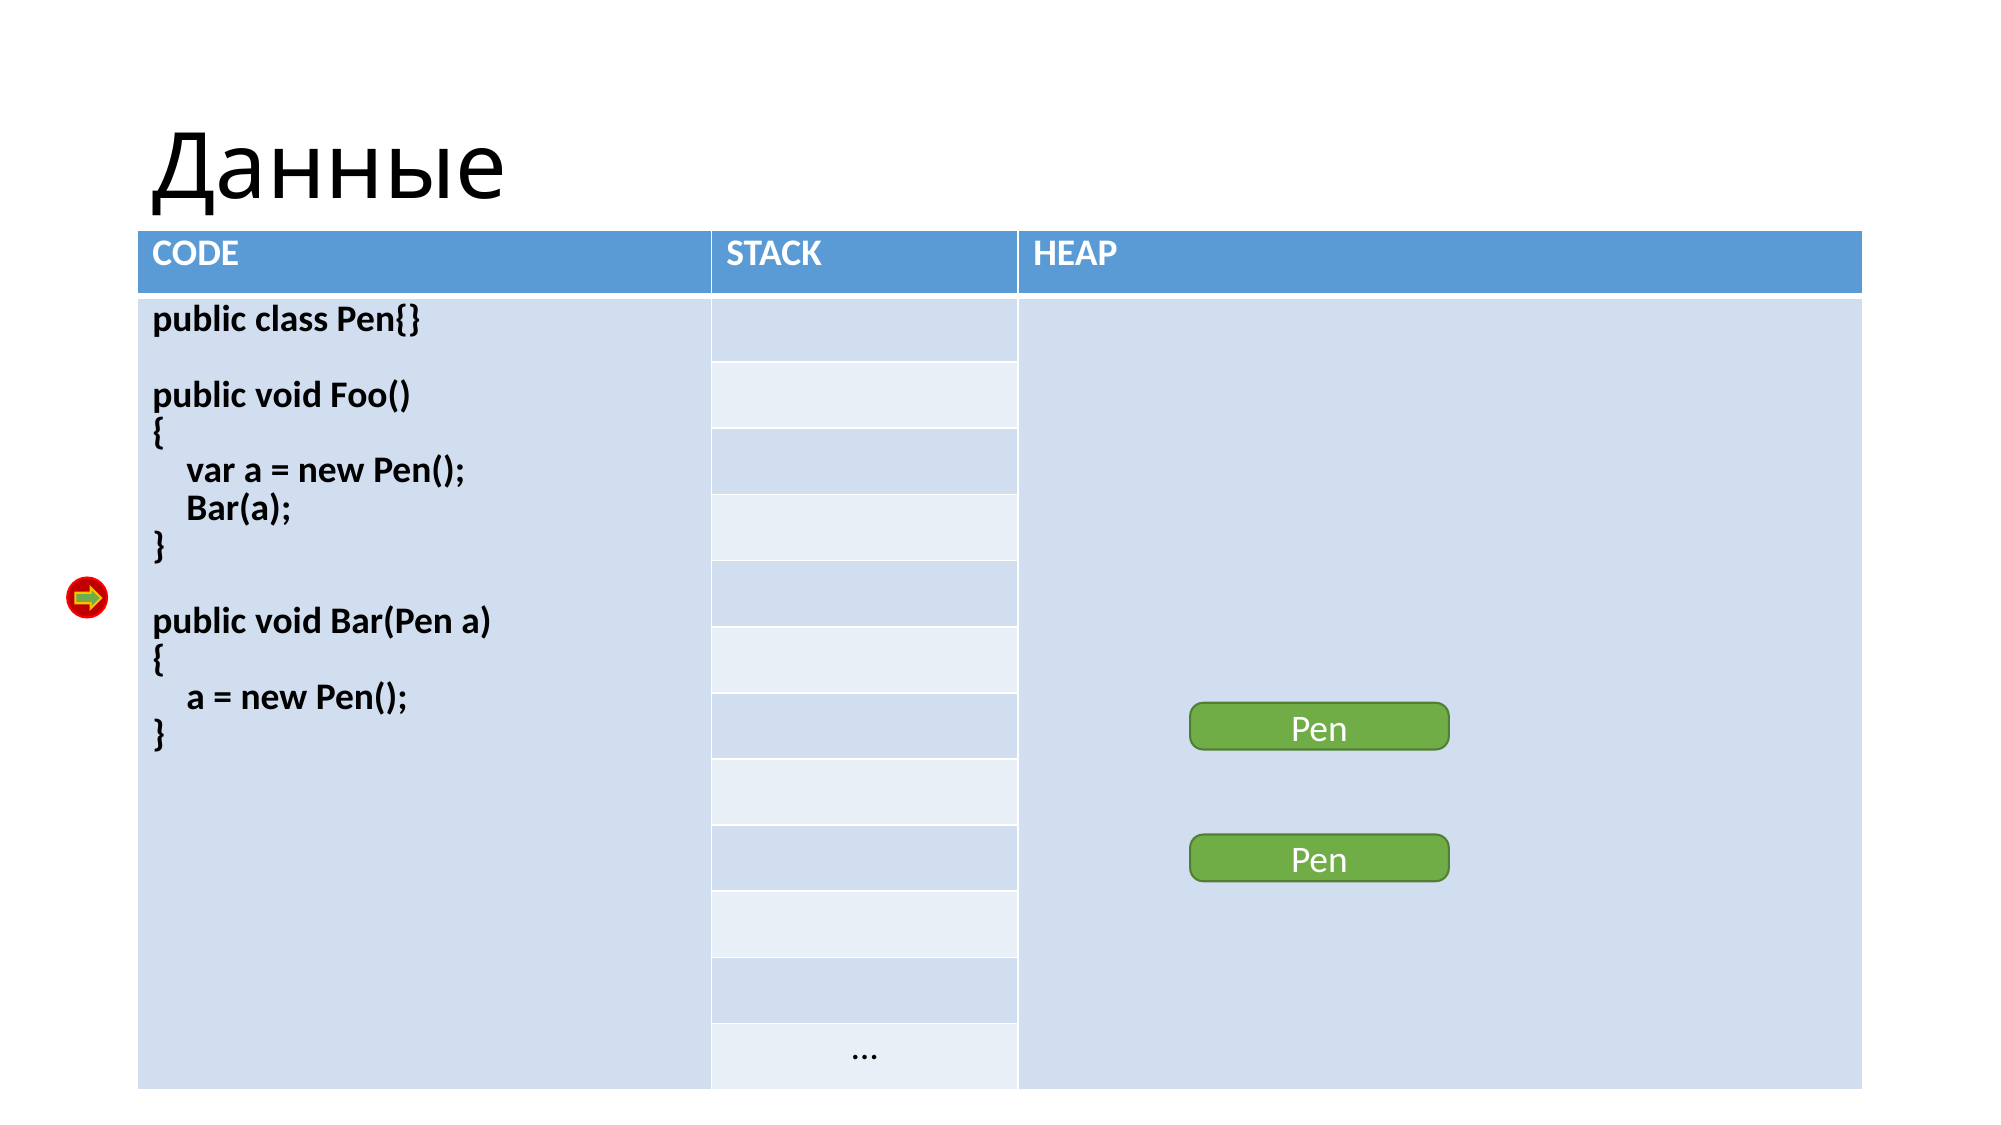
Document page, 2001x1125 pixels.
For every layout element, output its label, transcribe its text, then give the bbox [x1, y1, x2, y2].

table_cell … [712, 1024, 1017, 1089]
table_cell [712, 760, 1017, 824]
table_cell [712, 495, 1017, 560]
table_cell [712, 694, 1017, 758]
table_cell [712, 429, 1017, 494]
table_header HEAP [1019, 231, 1862, 293]
table_cell public class Pen{} public void Foo() { var a = new Pen(); Bar(a); } public void Bar(Pen a) { a = new Pen(); } [138, 299, 711, 1089]
text_box Pen [1189, 701, 1450, 751]
table_cell [712, 958, 1017, 1023]
title Данные [137, 59, 1863, 229]
table_cell [712, 299, 1017, 361]
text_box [67, 577, 108, 618]
table_cell [712, 892, 1017, 957]
table_cell [712, 561, 1017, 626]
table_cell [1019, 299, 1862, 1089]
table_cell [712, 826, 1017, 890]
table_header STACK [712, 231, 1017, 293]
table_header CODE [138, 231, 711, 293]
text_box Pen [1189, 833, 1450, 883]
table_cell [712, 628, 1017, 692]
table_cell [712, 363, 1017, 427]
